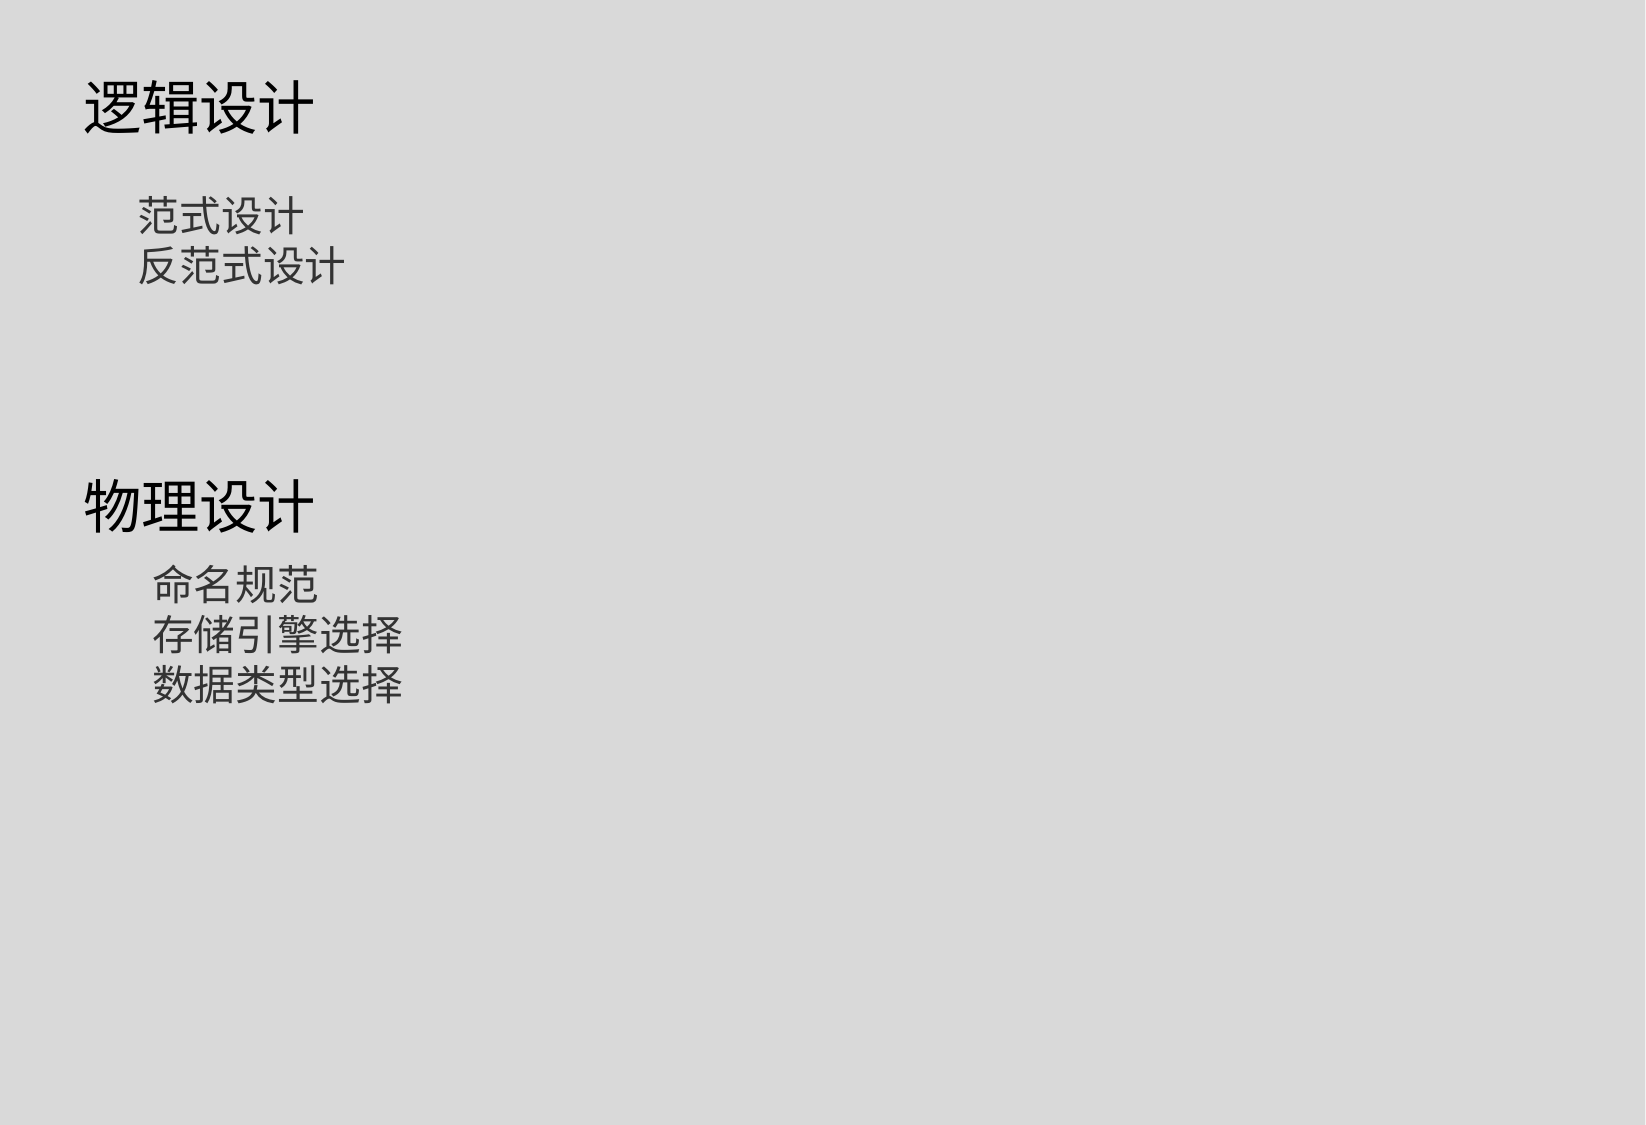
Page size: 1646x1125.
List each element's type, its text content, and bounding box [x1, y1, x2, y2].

text_box 逻辑设计 [68, 63, 1254, 149]
text_box 范式设计 反范式设计 [123, 182, 1271, 298]
text_box 命名规范 存储引擎选择 数据类型选择 [137, 551, 1285, 717]
text_box 物理设计 [68, 462, 1254, 548]
